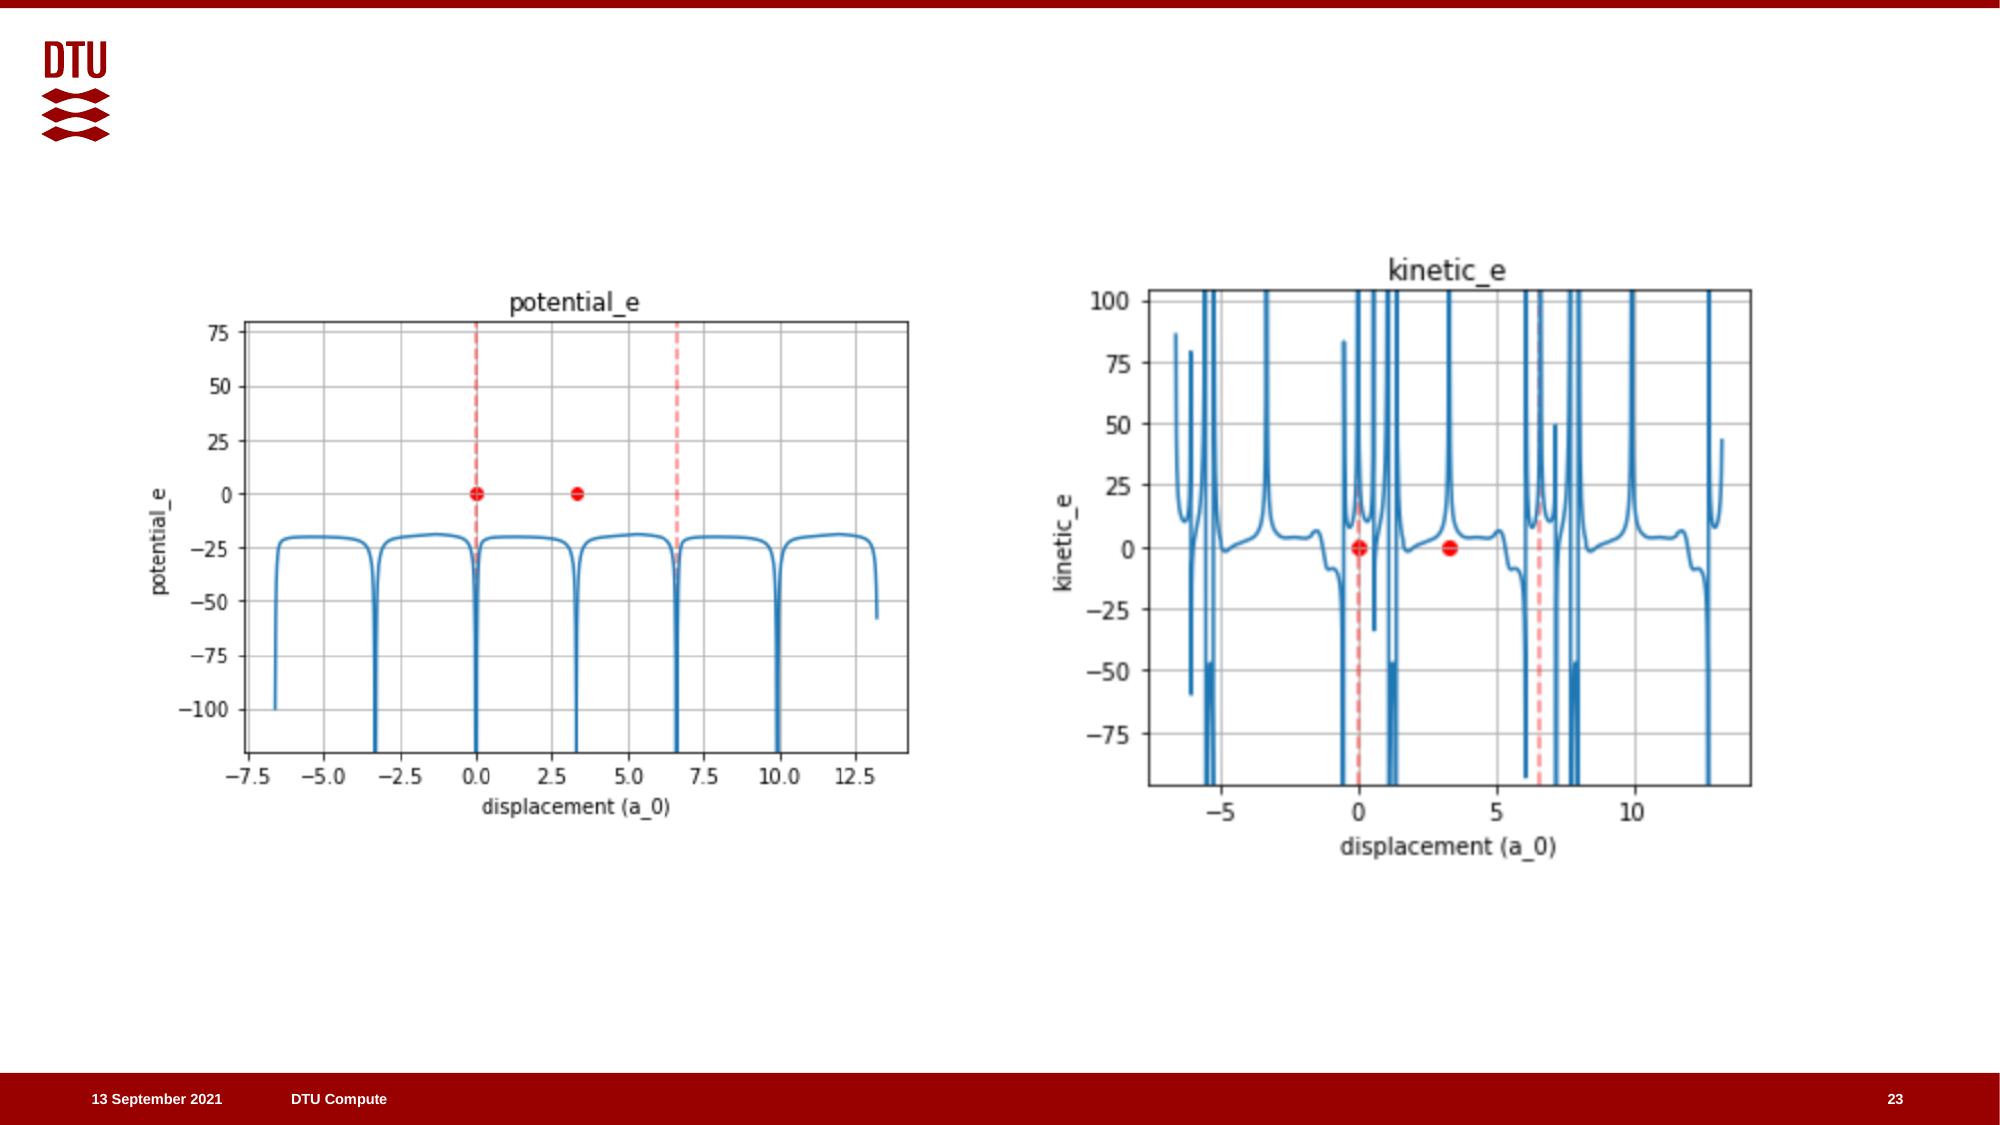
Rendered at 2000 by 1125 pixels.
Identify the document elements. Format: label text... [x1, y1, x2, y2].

picture [137, 282, 929, 843]
picture [1034, 243, 1769, 892]
slide_number 23 [1887, 1073, 1959, 1125]
